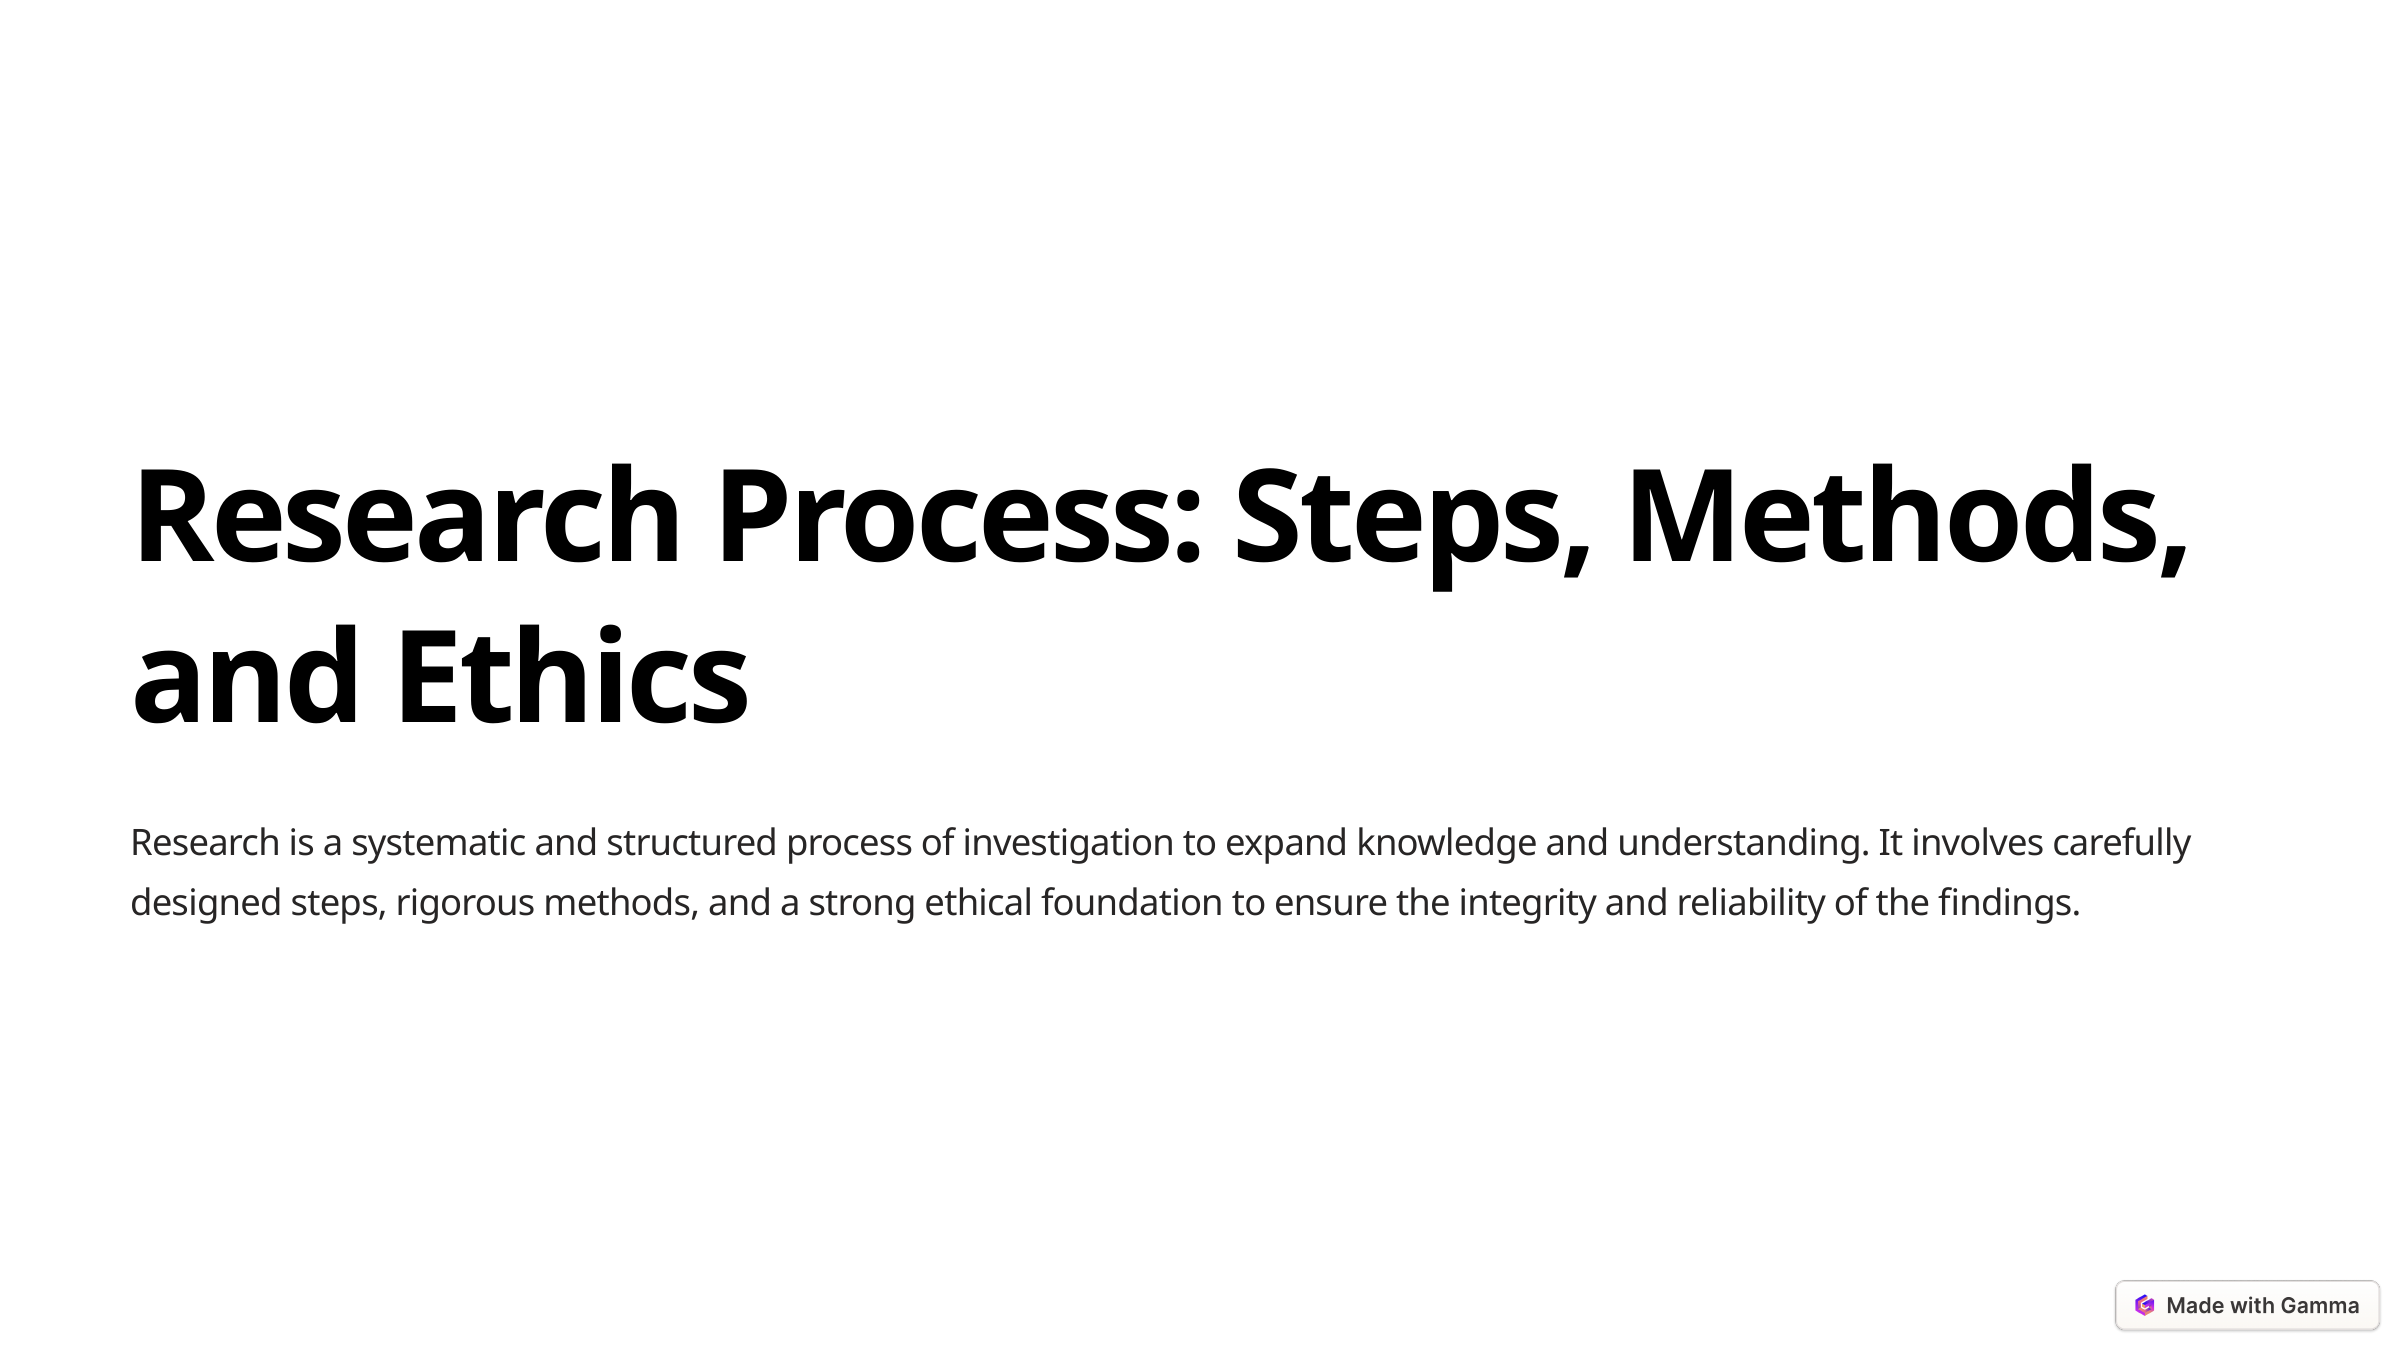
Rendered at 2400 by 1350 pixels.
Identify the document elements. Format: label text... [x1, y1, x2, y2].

text_box Research Process: Steps, Methods, and Ethics [130, 427, 2270, 748]
picture [2106, 1271, 2389, 1339]
text_box Research is a systematic and structured process of investigation to expand knowledge and understanding. It involves carefully designed steps, rigorous methods, and a strong ethical foundation to ensure the integrity and reliability of the findings. [130, 803, 2270, 923]
